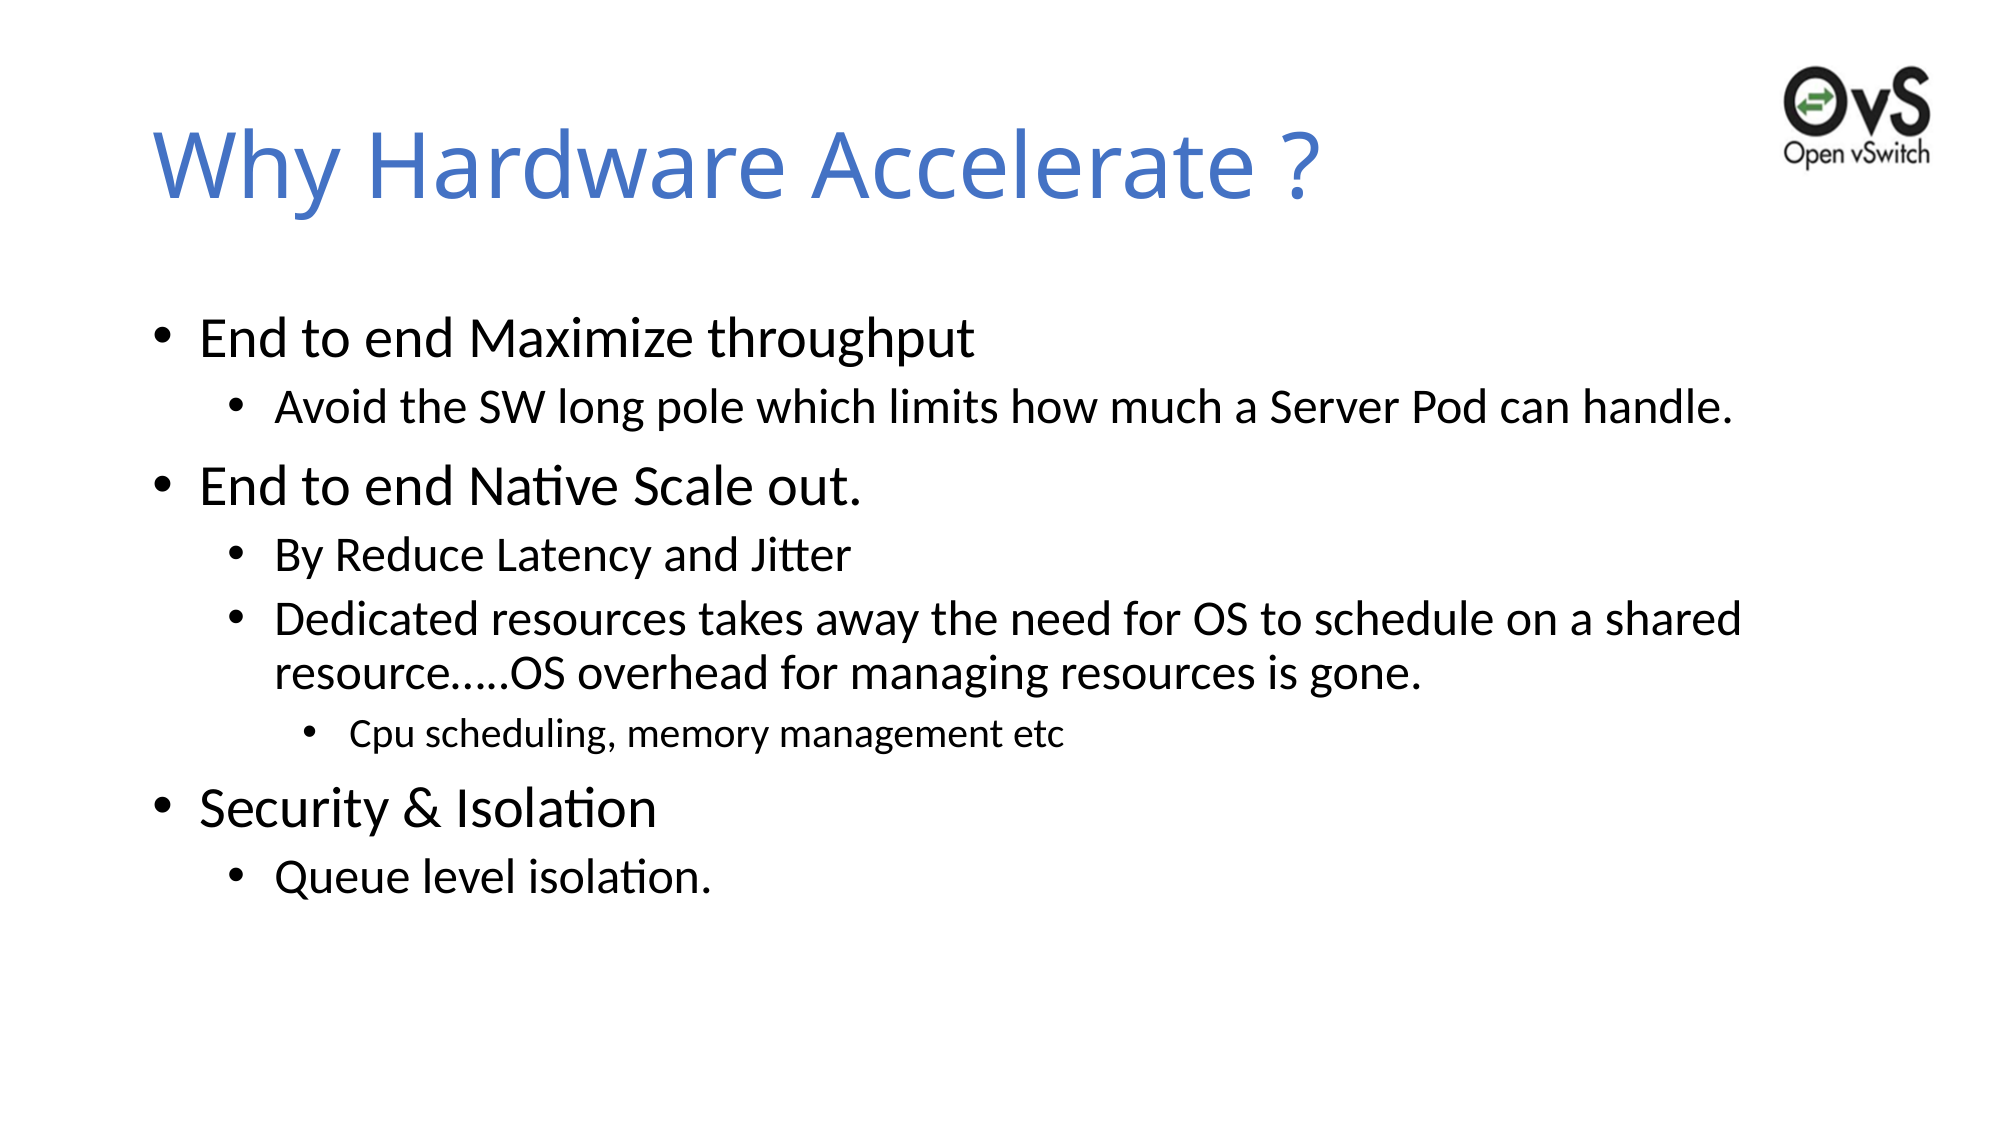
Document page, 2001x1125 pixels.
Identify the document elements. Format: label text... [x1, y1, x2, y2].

title Why Hardware Accelerate ? [137, 59, 1553, 278]
picture [1762, 44, 1952, 183]
list End to end Maximize throughput Avoid the SW long pole which limits how much a Server Pod can handle. End to end Native Scale out. By Reduce Latency and Jitter Dedicated resources takes away the need for OS to schedule on a shared resource…..OS overhead for managing resources is gone. Cpu scheduling, memory management etc Security & Isolation Queue level isolation. [137, 299, 1863, 1014]
